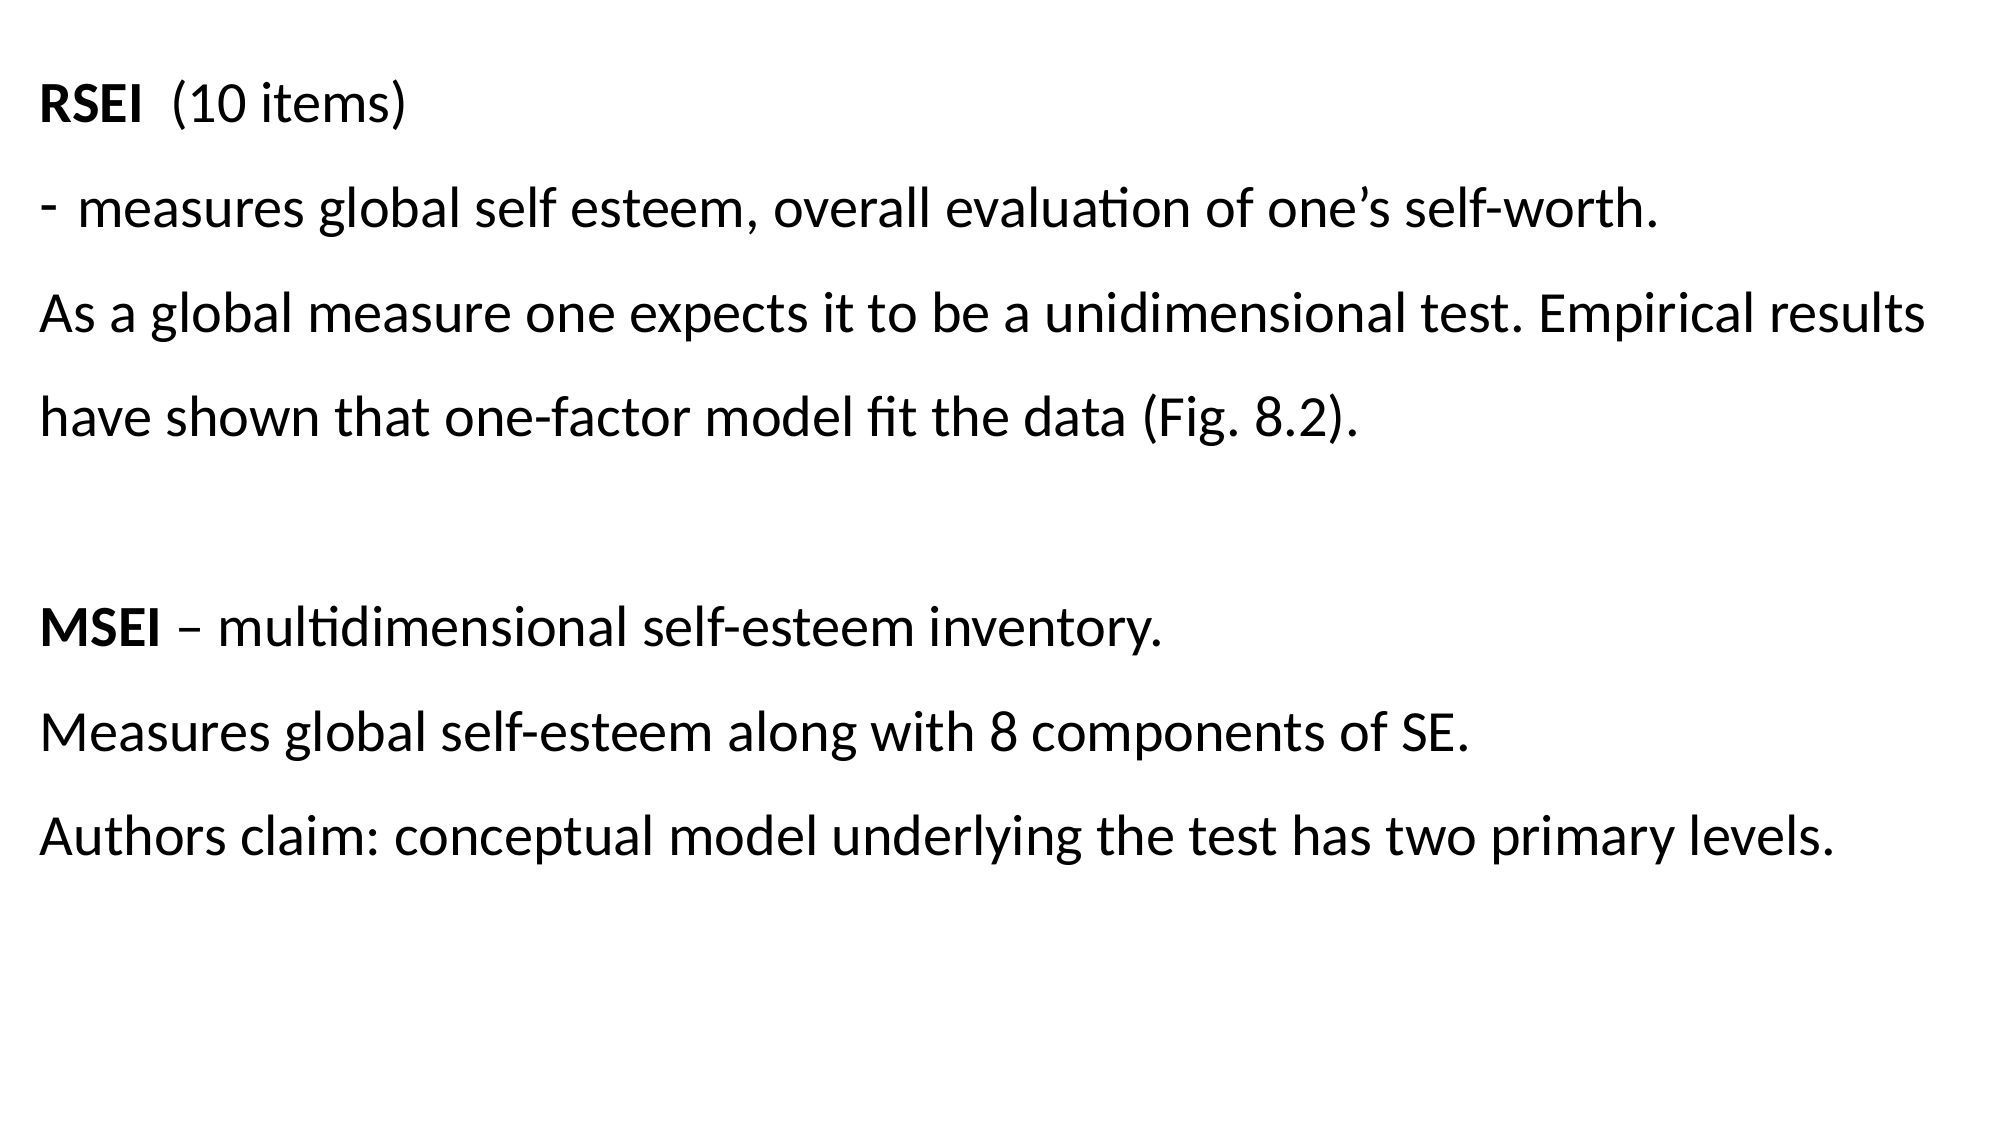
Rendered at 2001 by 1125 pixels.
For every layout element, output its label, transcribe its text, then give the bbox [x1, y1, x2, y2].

list RSEI (10 items) measures global self esteem, overall evaluation of one’s self-worth. As a global measure one expects it to be a unidimensional test. Empirical results have shown that one-factor model fit the data (Fig. 8.2). MSEI – multidimensional self-esteem inventory. Measures global self-esteem along with 8 components of SE. Authors claim: conceptual model underlying the test has two primary levels. [24, 21, 1982, 1090]
